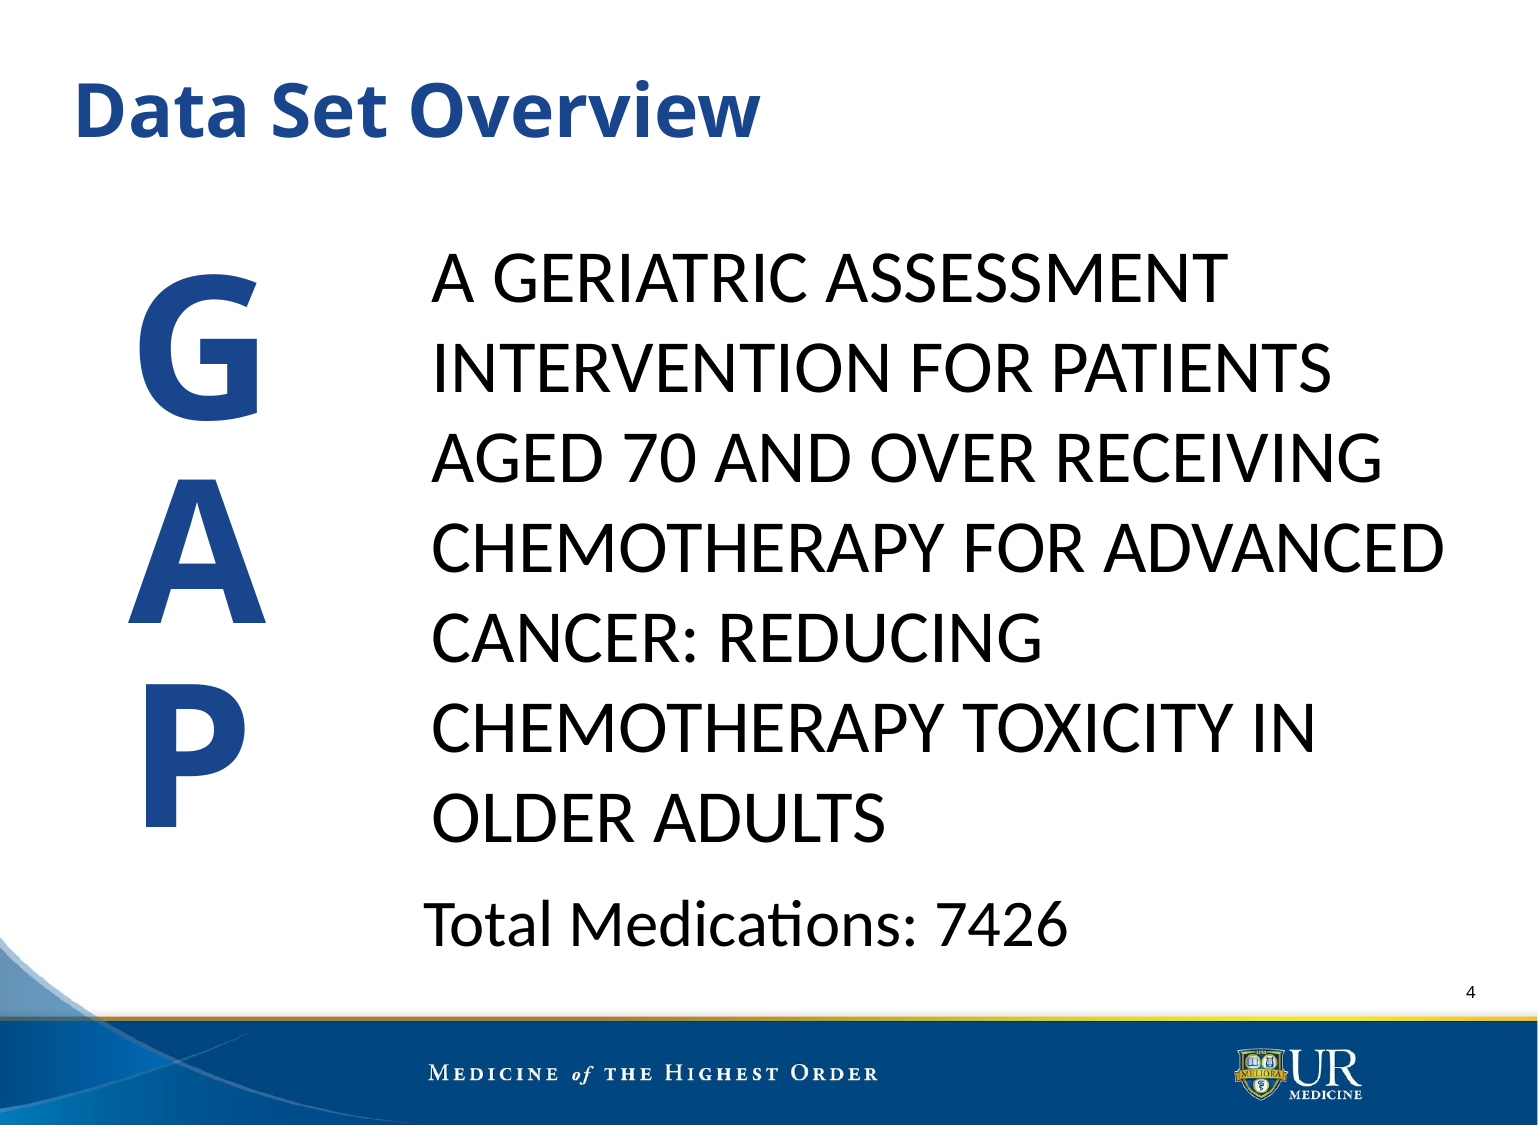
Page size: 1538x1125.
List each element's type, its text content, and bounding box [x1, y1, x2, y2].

title Data Set Overview [72, 39, 1097, 190]
text_box Total Medications: 7426 [408, 853, 1130, 974]
picture [0, 0, 1538, 1125]
text_box A GERIATRIC ASSESSMENT INTERVENTION FOR PATIENTS AGED 70 AND OVER RECEIVING CHEMOTHERAPY FOR ADVANCED CANCER: REDUCING CHEMOTHERAPY TOXICITY IN OLDER ADULTS [416, 212, 1538, 842]
slide_number 4 [1116, 985, 1476, 1006]
title GAP [128, 199, 337, 926]
